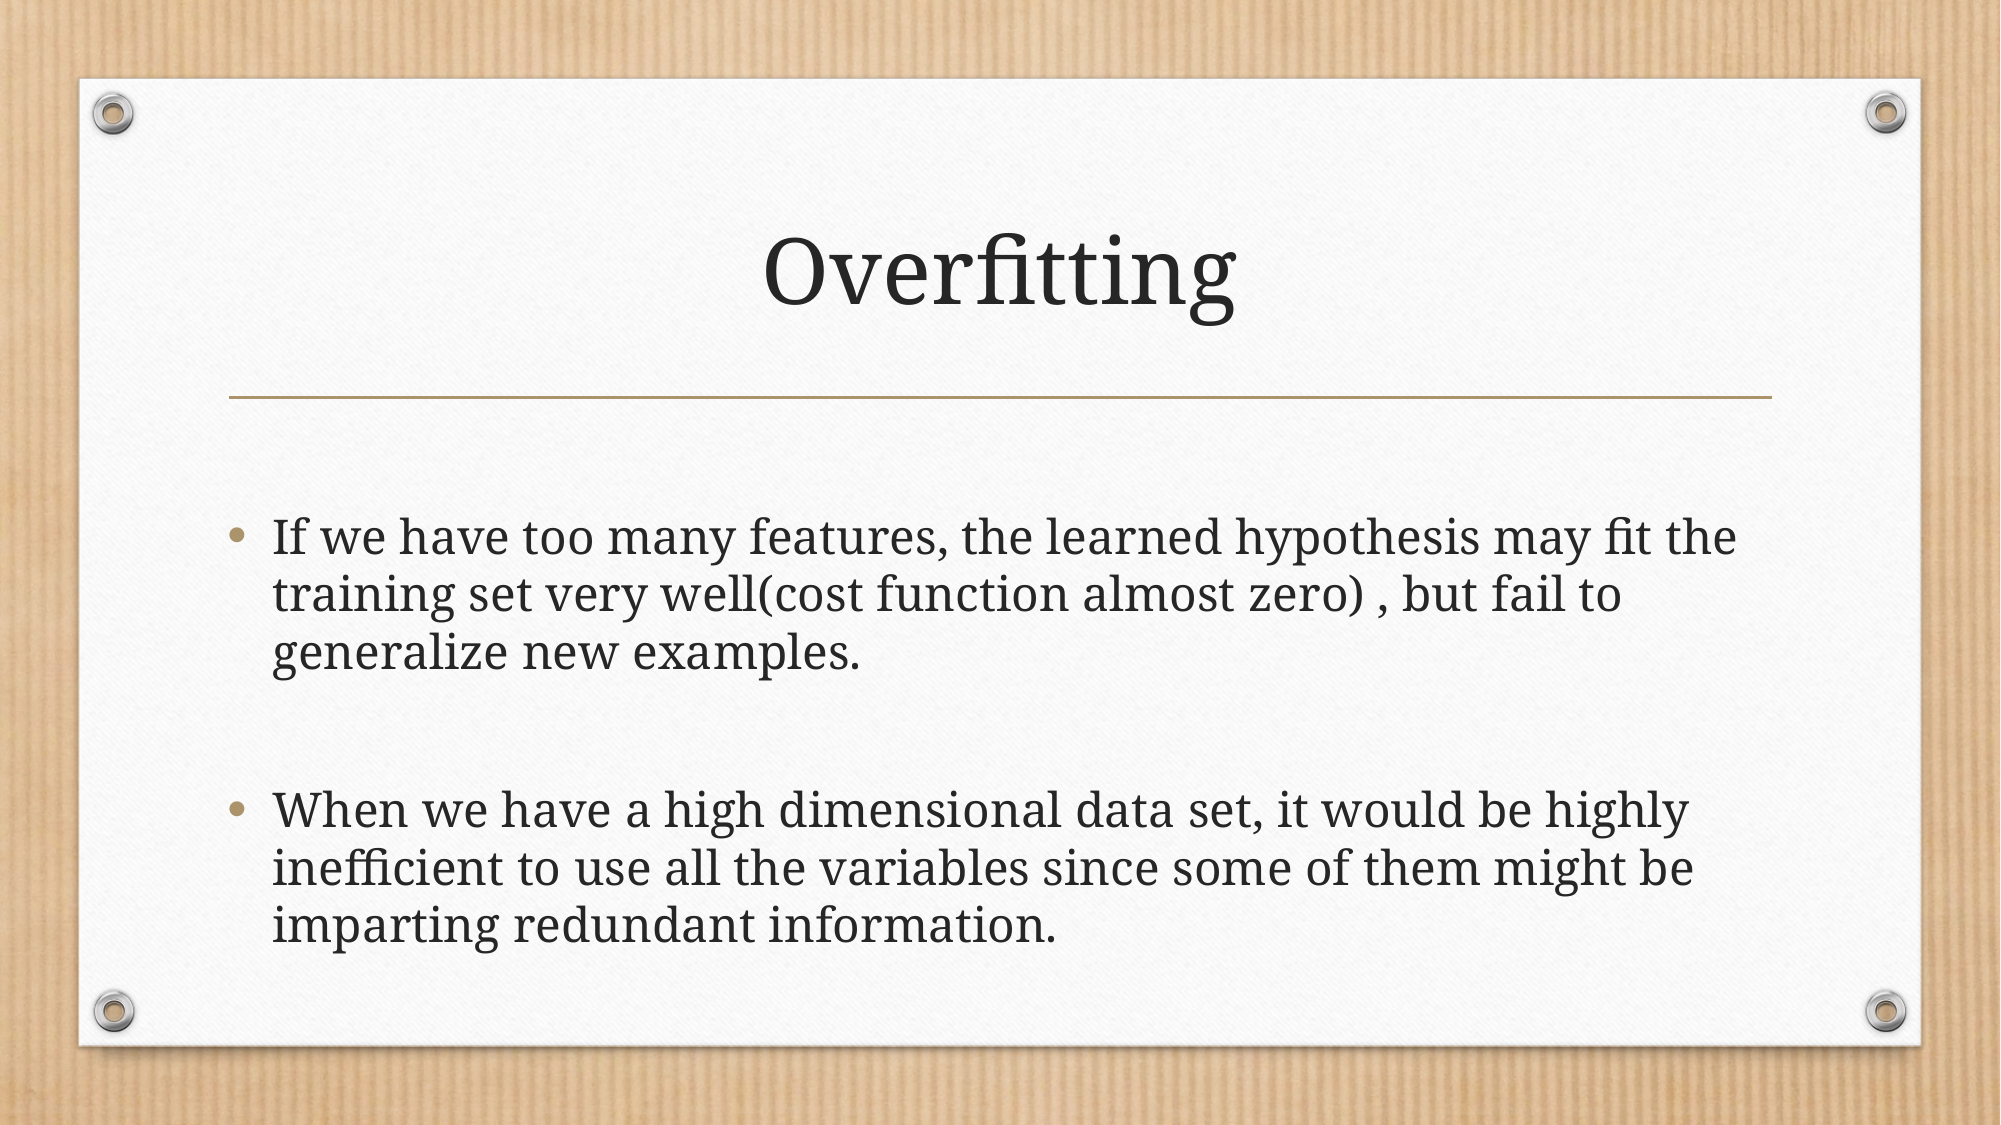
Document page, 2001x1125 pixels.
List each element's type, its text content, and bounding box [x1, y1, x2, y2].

list If we have too many features, the learned hypothesis may fit the training set very well(cost function almost zero) , but fail to generalize new examples. When we have a high dimensional data set, it would be highly inefficient to use all the variables since some of them might be imparting redundant information. [212, 419, 1788, 964]
title Overfitting [212, 161, 1788, 375]
picture [0, 0, 2001, 1125]
